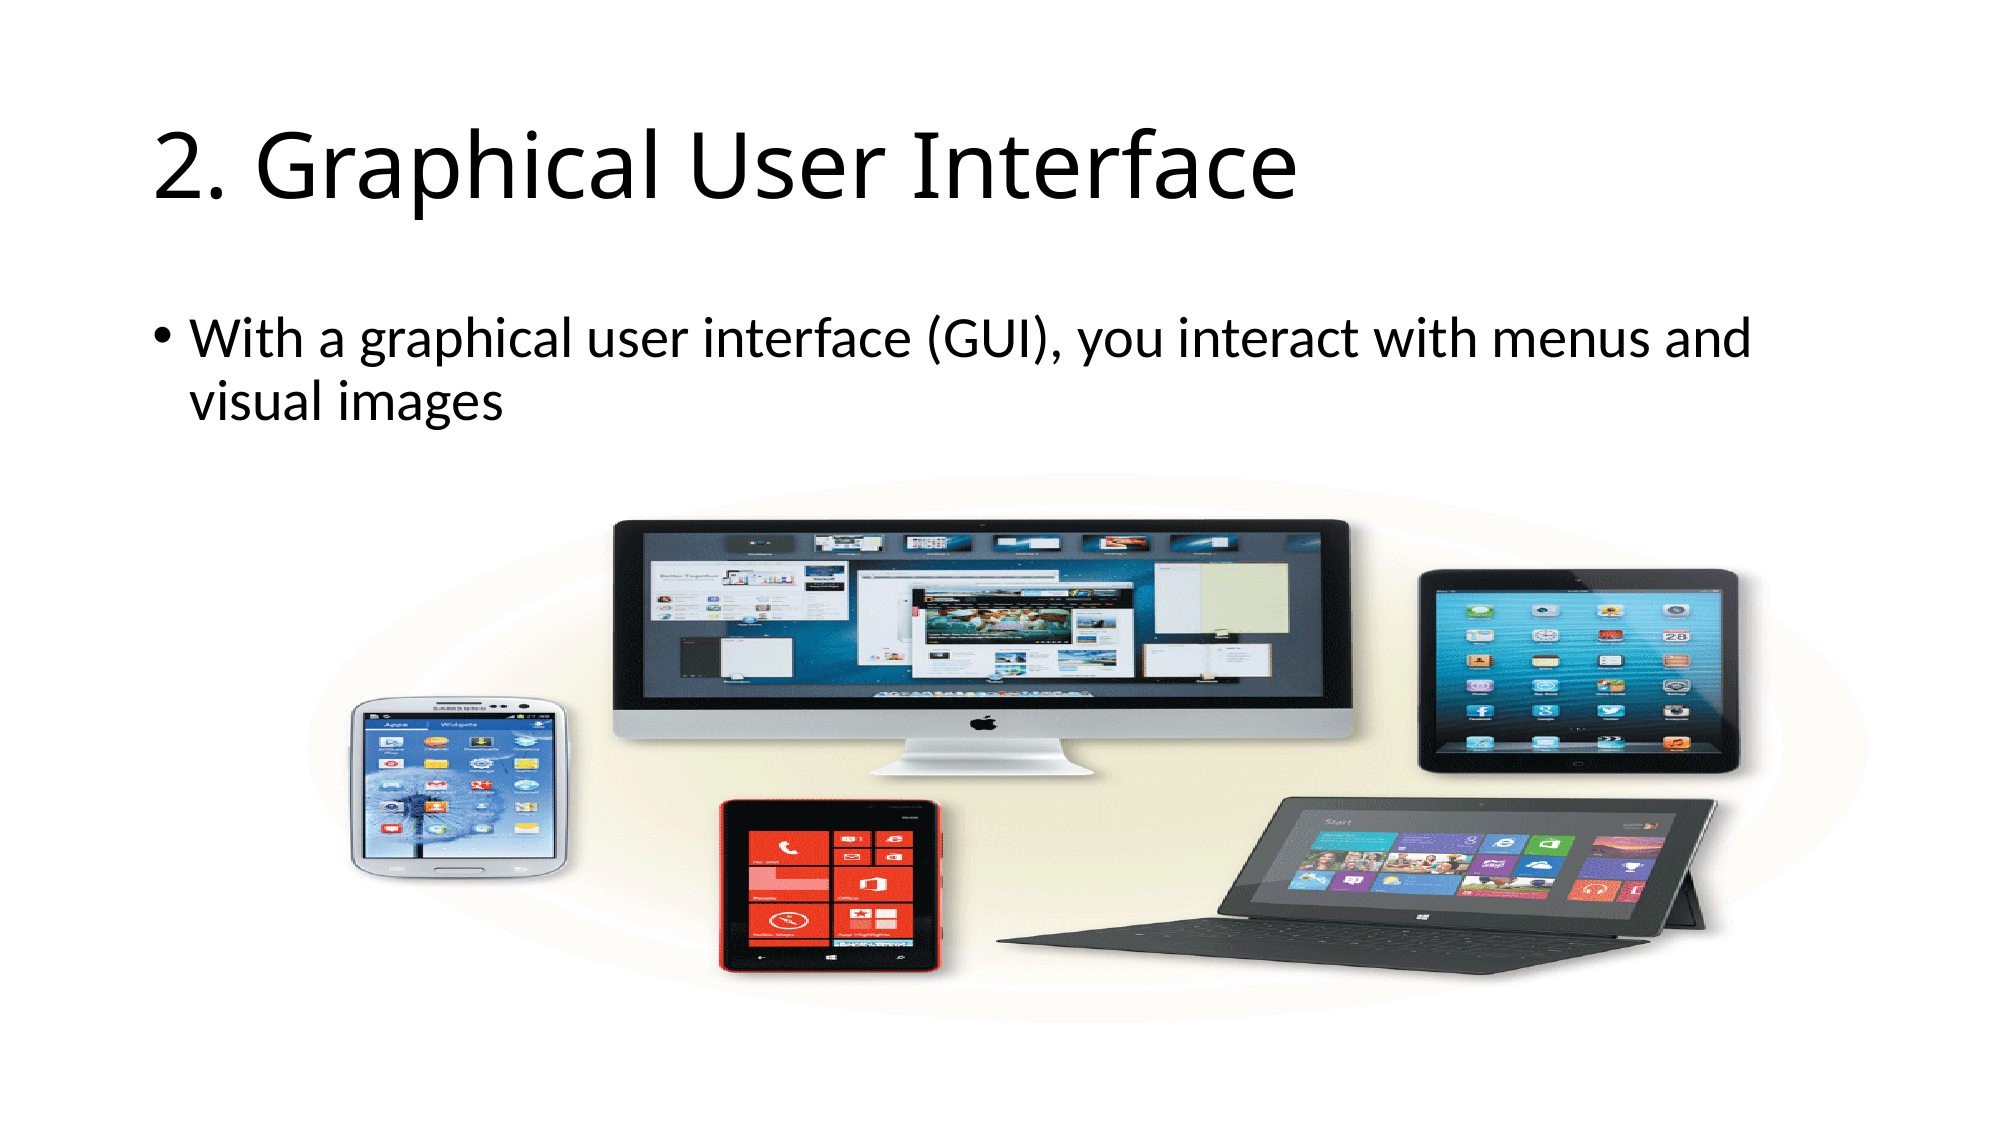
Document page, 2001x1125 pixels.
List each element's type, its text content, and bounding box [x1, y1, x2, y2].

list With a graphical user interface (GUI), you interact with menus and visual images [137, 299, 1863, 1014]
picture [307, 473, 1869, 1023]
title 2. Graphical User Interface [137, 59, 1863, 278]
